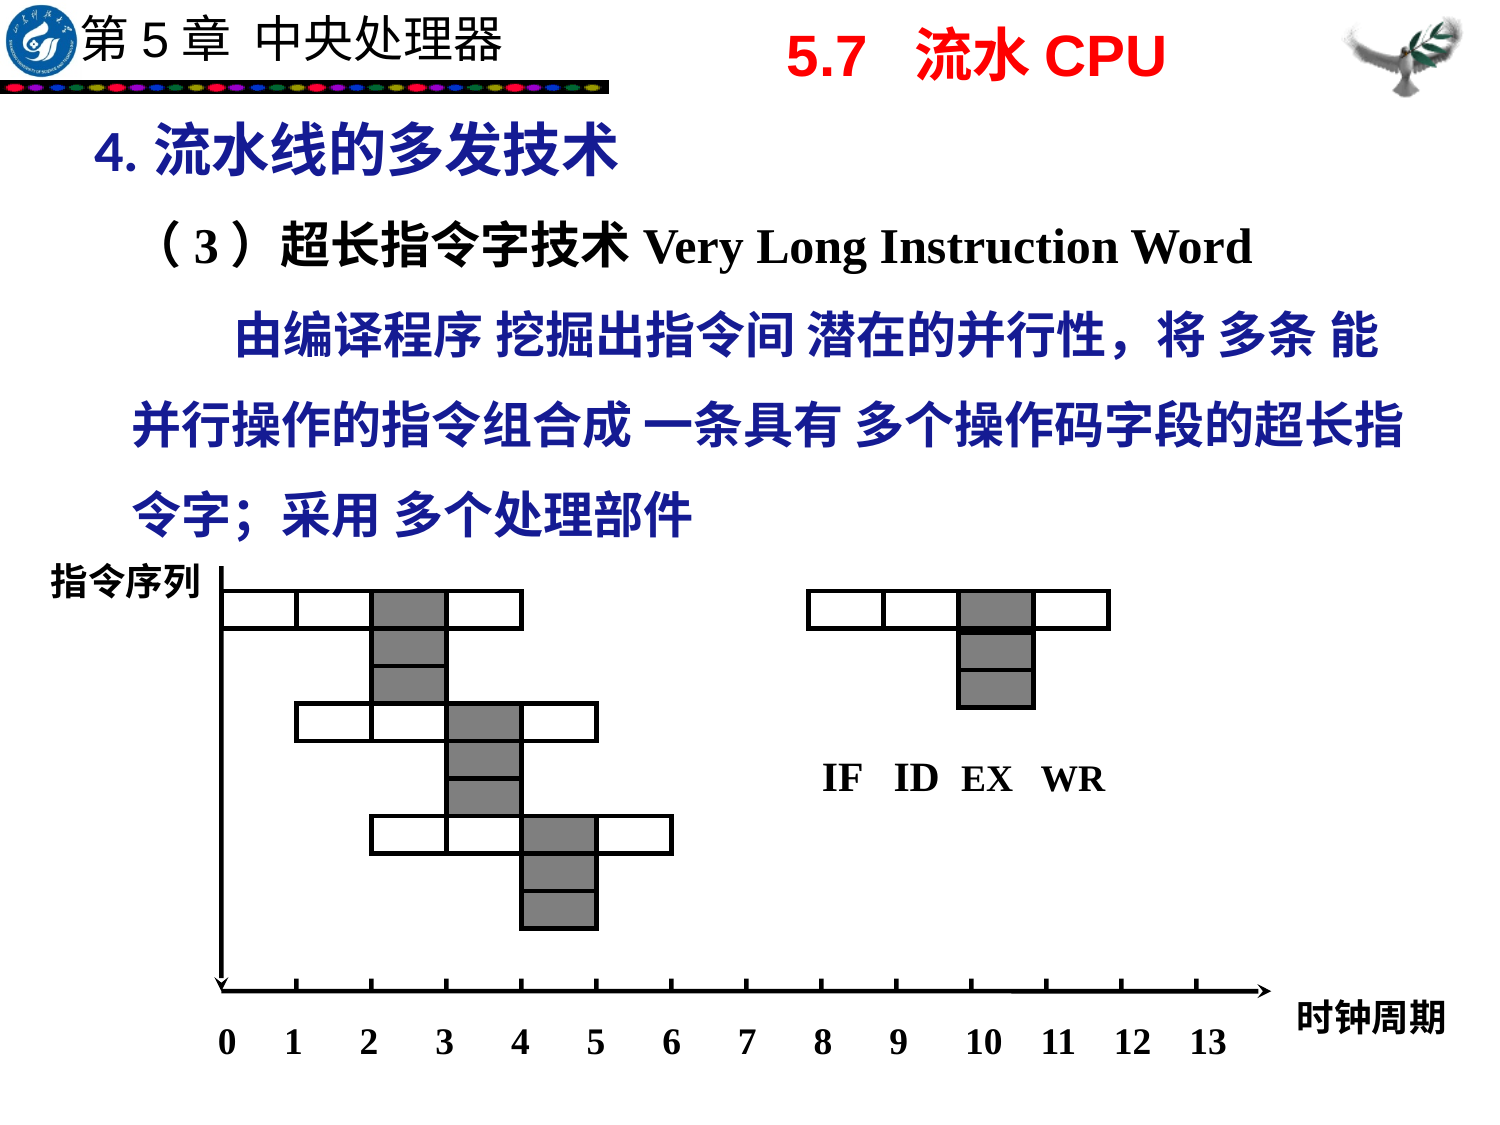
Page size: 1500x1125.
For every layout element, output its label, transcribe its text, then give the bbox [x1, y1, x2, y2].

picture [1312, 0, 1500, 134]
picture [0, 0, 609, 94]
text_box 5.7 流水CPU [772, 10, 1183, 96]
text_box （3）超长指令字技术Very Long Instruction Word 由编译程序 挖掘出指令间 潜在的并行性，将 多条 能 并行操作的指令组合成 一条具有 多个操作码字段的超长指令字；采用 多个处理部件 [117, 175, 1442, 549]
text_box 4.流水线的多发技术 [79, 105, 648, 191]
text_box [34, 550, 1463, 1071]
